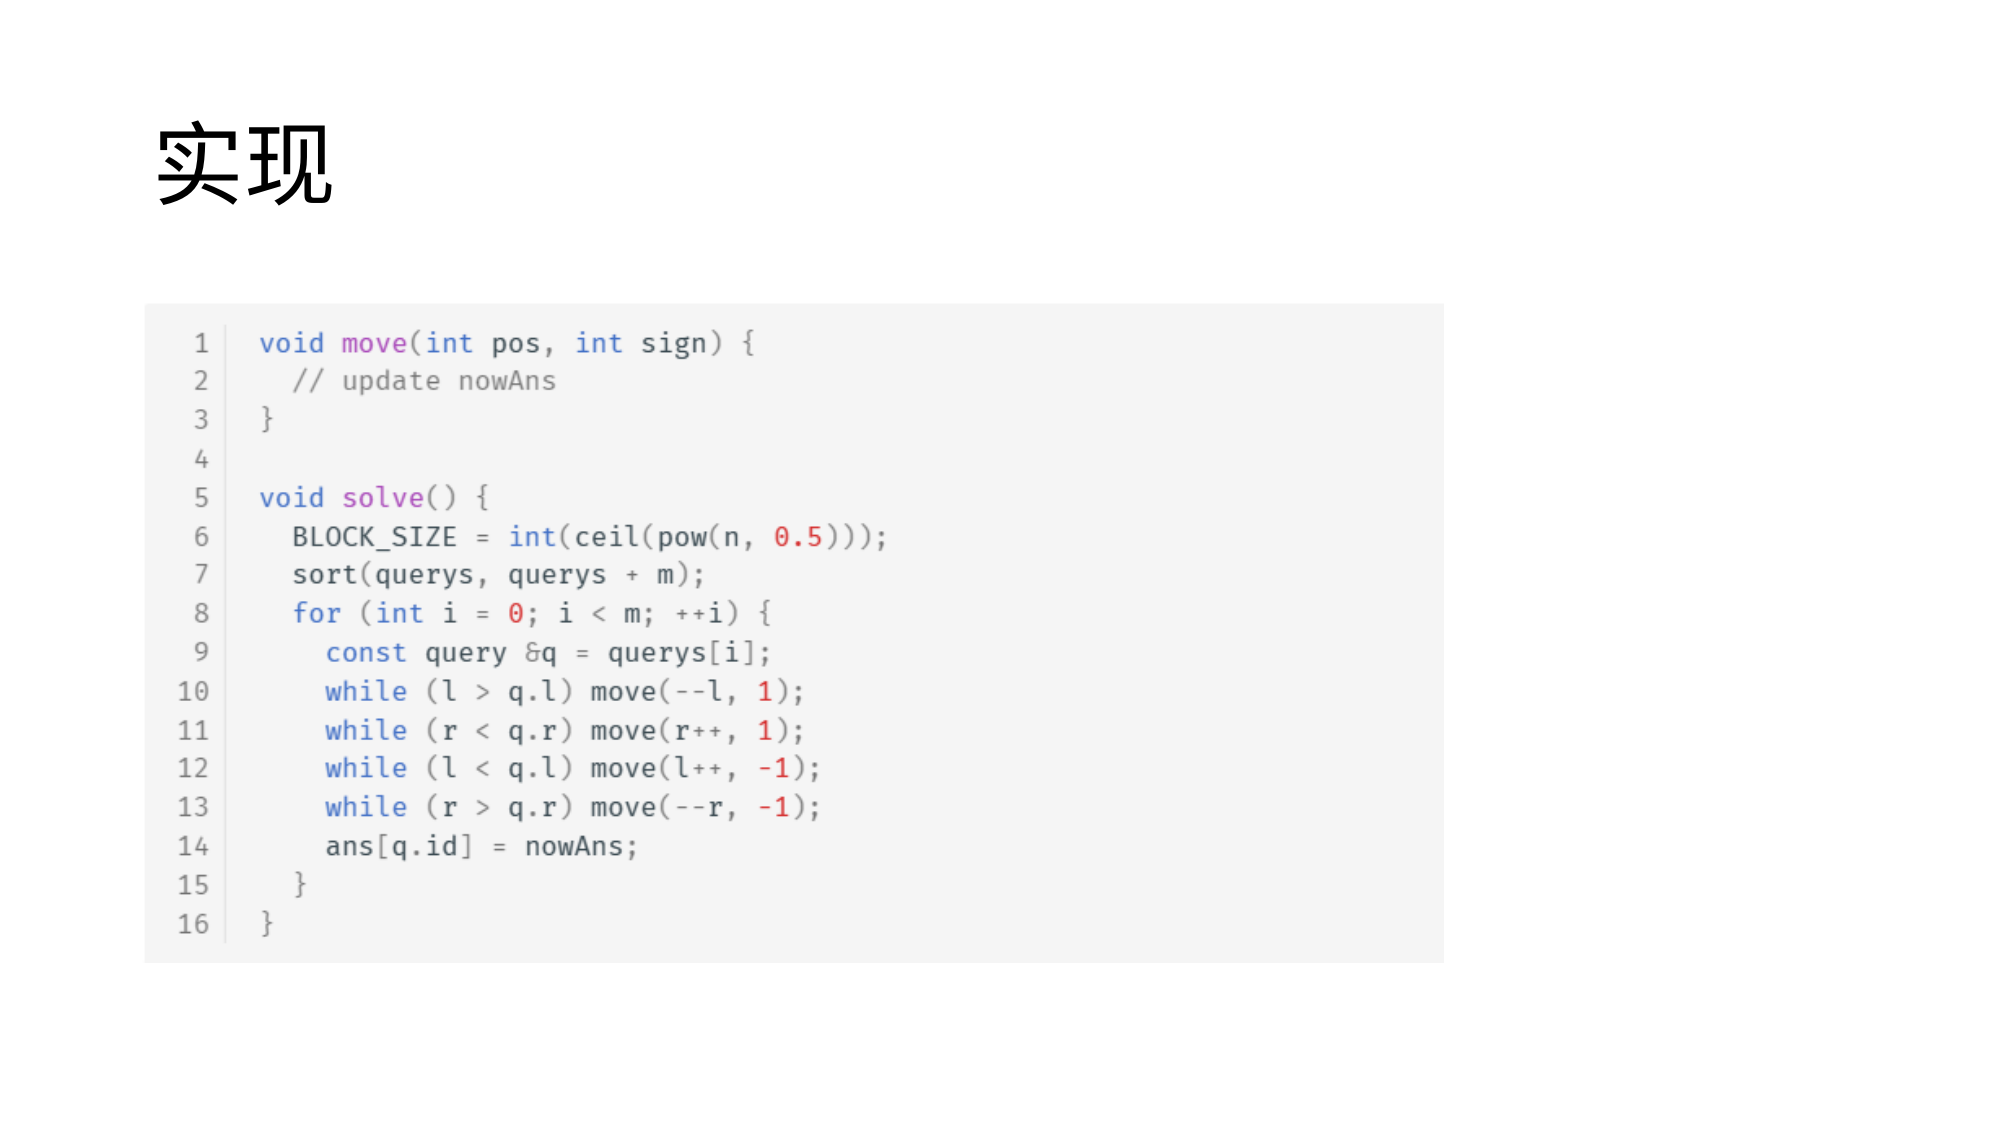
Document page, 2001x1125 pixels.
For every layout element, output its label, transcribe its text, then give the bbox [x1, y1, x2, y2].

title 实现 [137, 59, 1863, 278]
picture [137, 299, 1444, 963]
